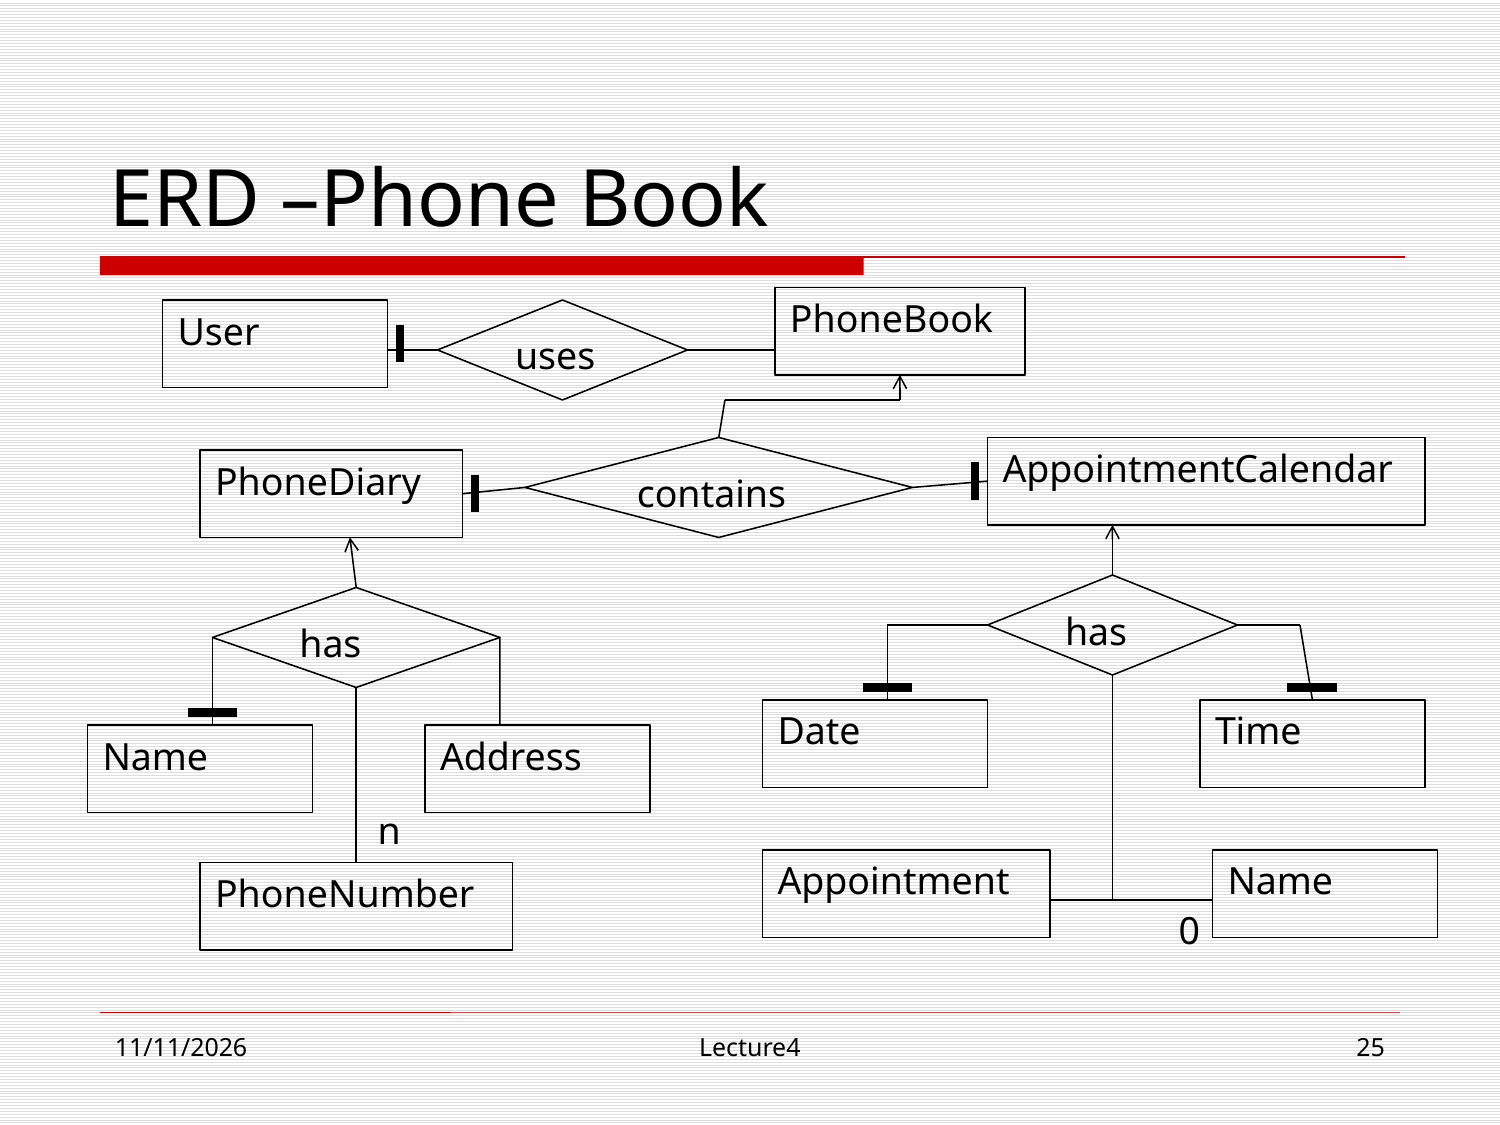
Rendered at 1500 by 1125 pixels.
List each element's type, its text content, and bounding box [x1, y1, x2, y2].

footer Lecture4 [512, 1024, 988, 1103]
text_box PhoneNumber [199, 862, 513, 950]
text_box PhoneBook [774, 287, 1025, 375]
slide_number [99, 1024, 426, 1103]
text_box User [162, 299, 388, 388]
text_box Appointment [762, 849, 1050, 938]
text_box AppointmentCalendar [987, 437, 1425, 525]
text_box n [363, 799, 416, 860]
text_box Name [1212, 849, 1438, 938]
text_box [462, 487, 470, 494]
text_box Time [1199, 699, 1425, 788]
slide_number 25 [1074, 1024, 1401, 1103]
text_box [1299, 696, 1313, 701]
text_box Name [87, 724, 313, 813]
text_box has [988, 576, 1237, 675]
text_box PhoneDiary [200, 449, 463, 538]
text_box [912, 480, 970, 488]
text_box contains [526, 438, 907, 538]
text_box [718, 399, 726, 438]
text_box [979, 480, 988, 488]
title ERD –Phone Book [94, 50, 1407, 250]
text_box 0 [1163, 899, 1216, 960]
text_box uses [438, 299, 687, 400]
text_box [479, 487, 526, 494]
text_box Address [424, 724, 650, 813]
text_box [349, 537, 357, 588]
text_box has [213, 588, 499, 688]
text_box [1299, 624, 1313, 686]
text_box Date [762, 699, 988, 788]
